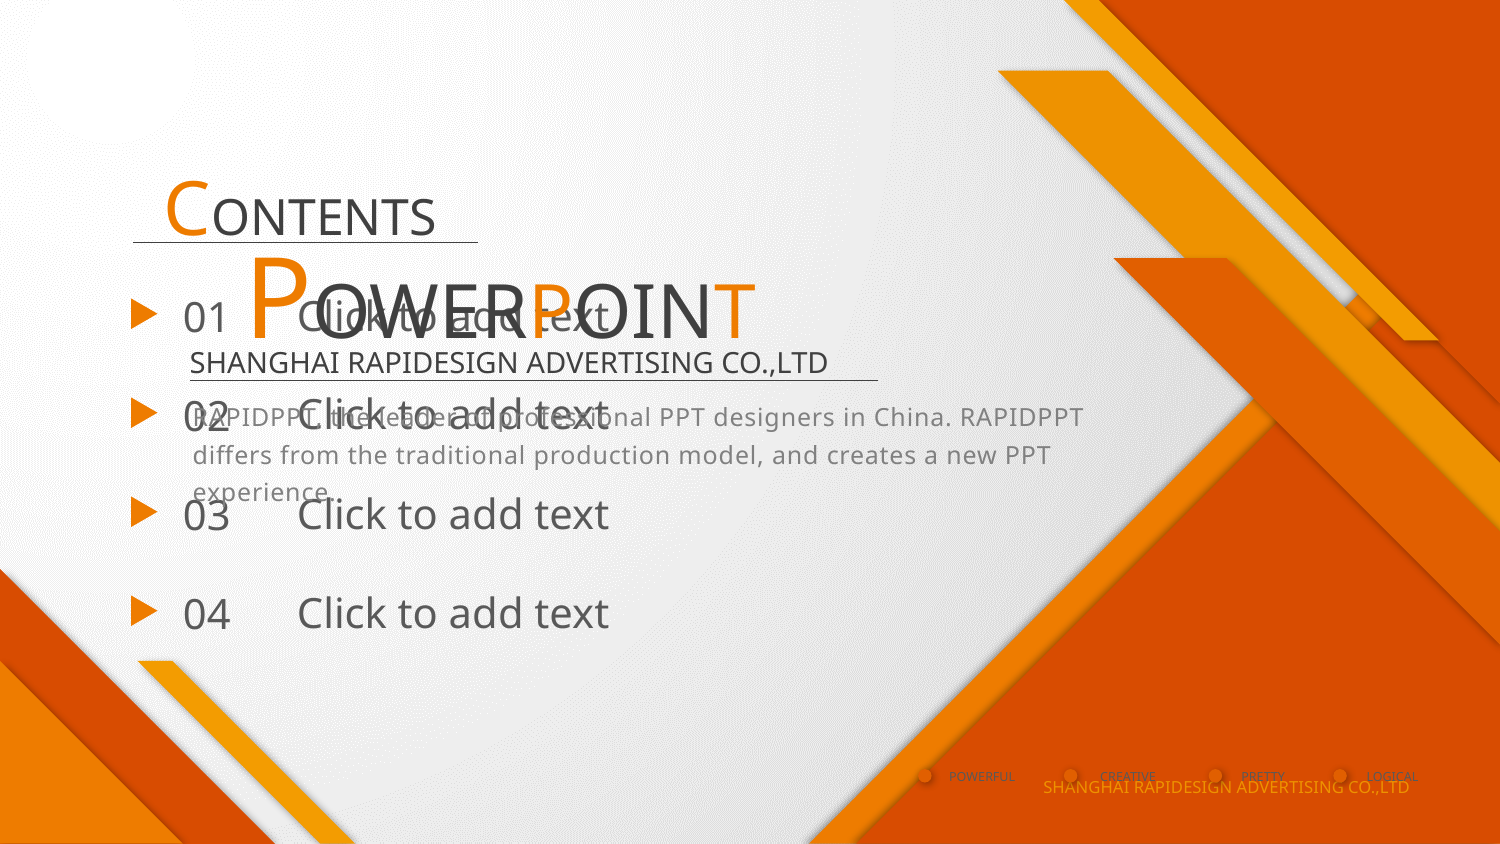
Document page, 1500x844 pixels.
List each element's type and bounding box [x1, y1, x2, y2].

picture [0, 0, 1500, 844]
text_box [918, 758, 1439, 793]
